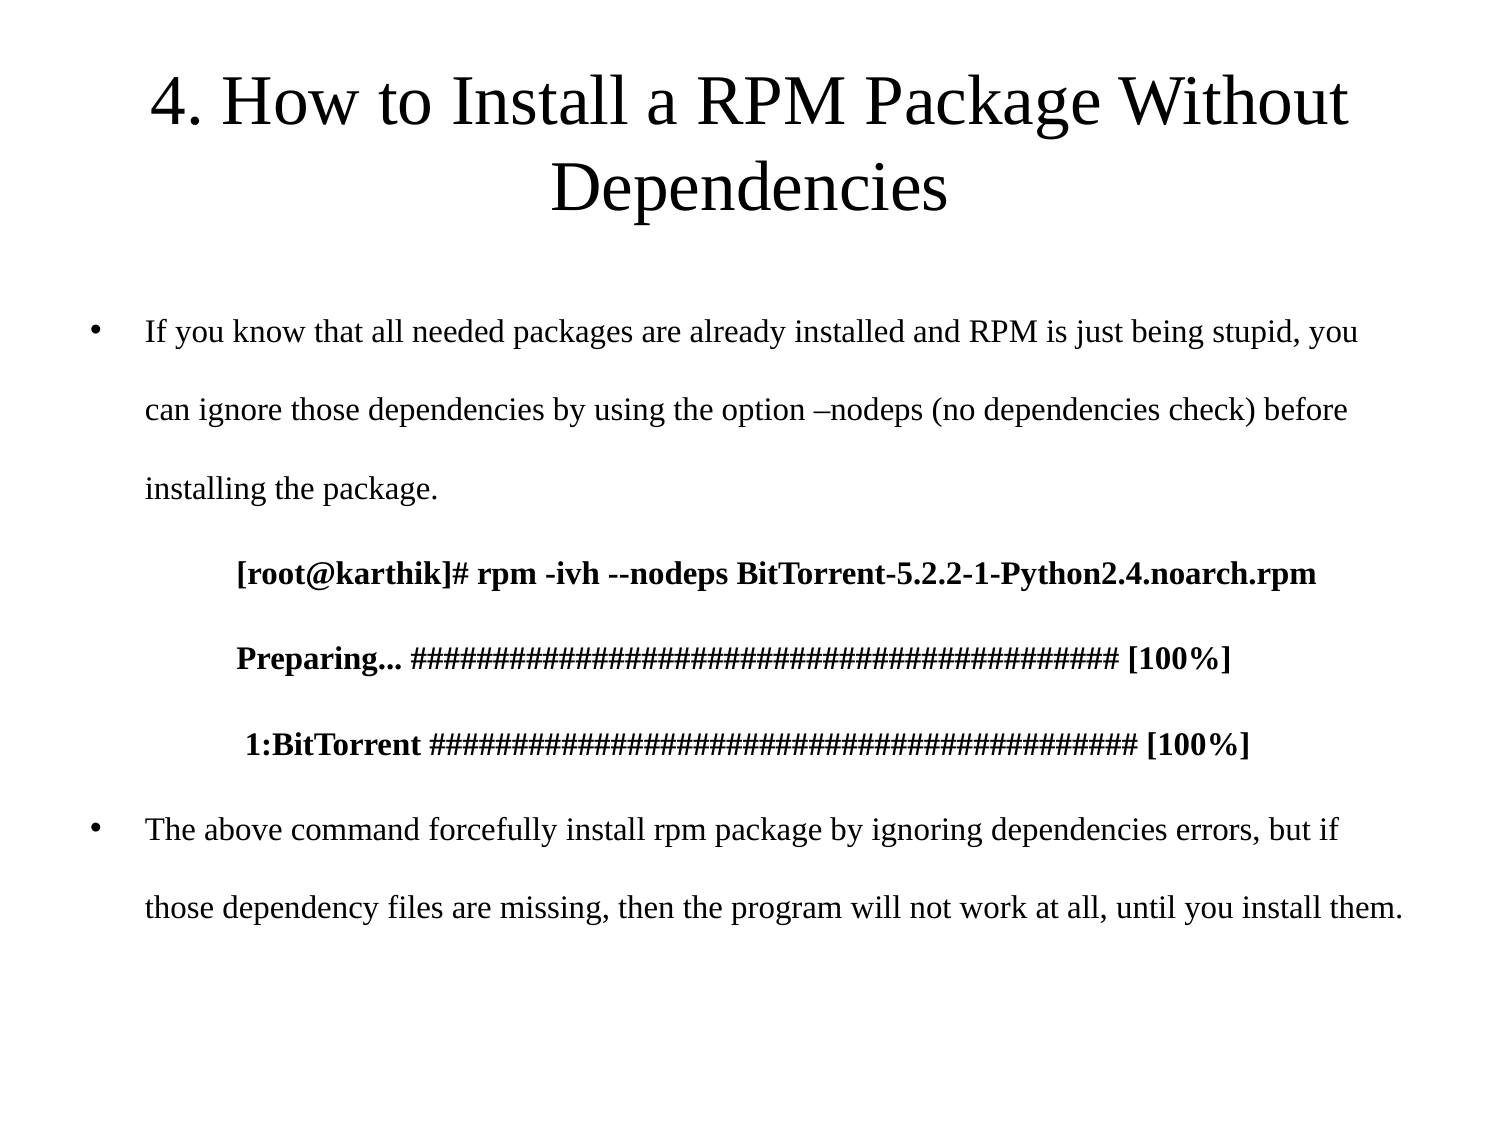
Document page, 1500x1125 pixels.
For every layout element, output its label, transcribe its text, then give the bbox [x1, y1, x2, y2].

list If you know that all needed packages are already installed and RPM is just being stupid, you can ignore those dependencies by using the option –nodeps (no dependencies check) before installing the package. [root@karthik]# rpm -ivh --nodeps BitTorrent-5.2.2-1-Python2.4.noarch.rpm Preparing... ########################################### [100%] 1:BitTorrent ########################################### [100%] The above command forcefully install rpm package by ignoring dependencies errors, but if those dependency files are missing, then the program will not work at all, until you install them. [75, 262, 1425, 1013]
title 4. How to Install a RPM Package Without Dependencies [75, 45, 1425, 233]
